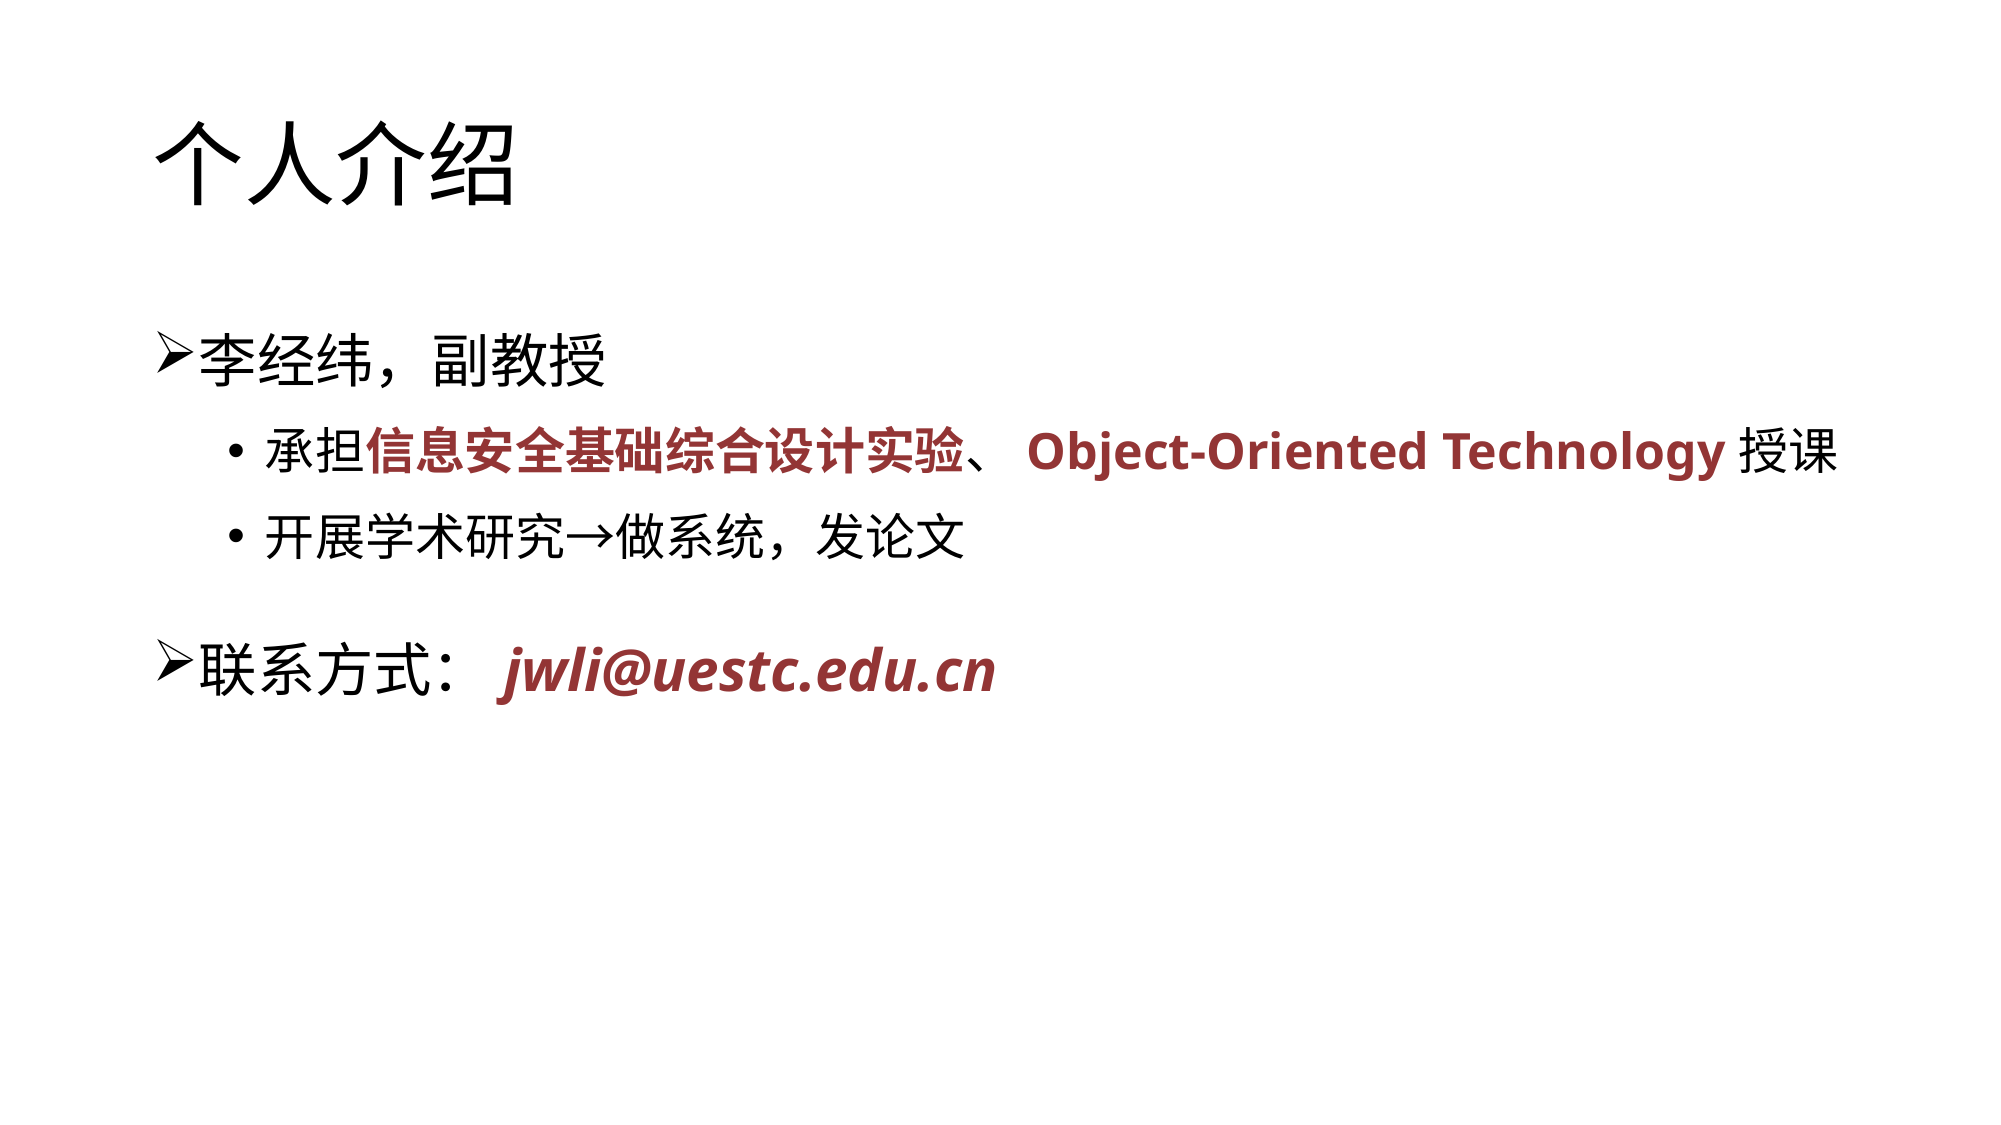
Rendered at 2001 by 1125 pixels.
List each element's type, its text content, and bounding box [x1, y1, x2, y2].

title 个人介绍 [137, 59, 1863, 278]
list 李经纬，副教授 承担信息安全基础综合设计实验、Object-Oriented Technology授课 开展学术研究→做系统，发论文 联系方式：jwli@uestc.edu.cn [137, 299, 1863, 1014]
